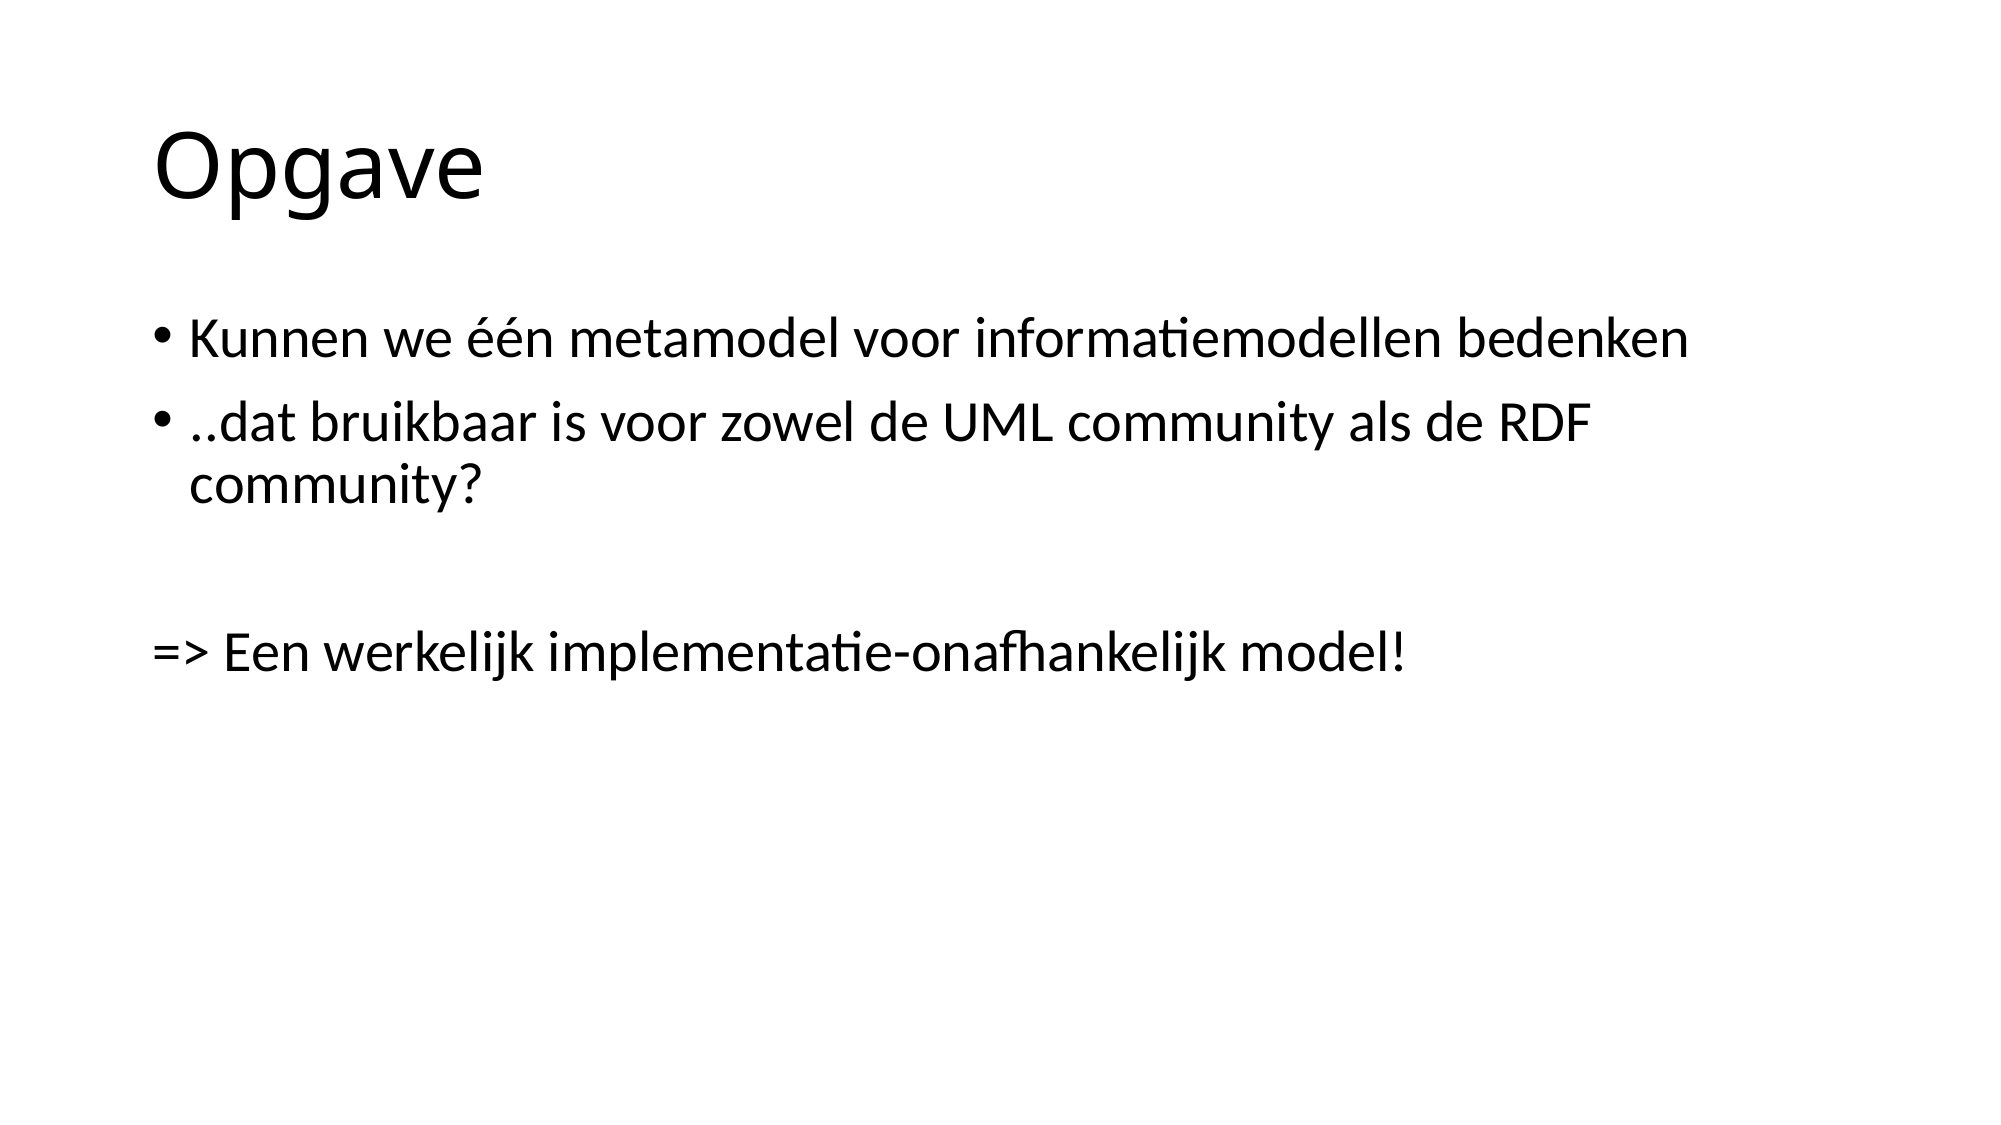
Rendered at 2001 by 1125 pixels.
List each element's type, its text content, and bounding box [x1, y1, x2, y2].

title Opgave [137, 59, 1863, 278]
list Kunnen we één metamodel voor informatiemodellen bedenken ..dat bruikbaar is voor zowel de UML community als de RDF community? => Een werkelijk implementatie-onafhankelijk model! [137, 299, 1863, 1014]
